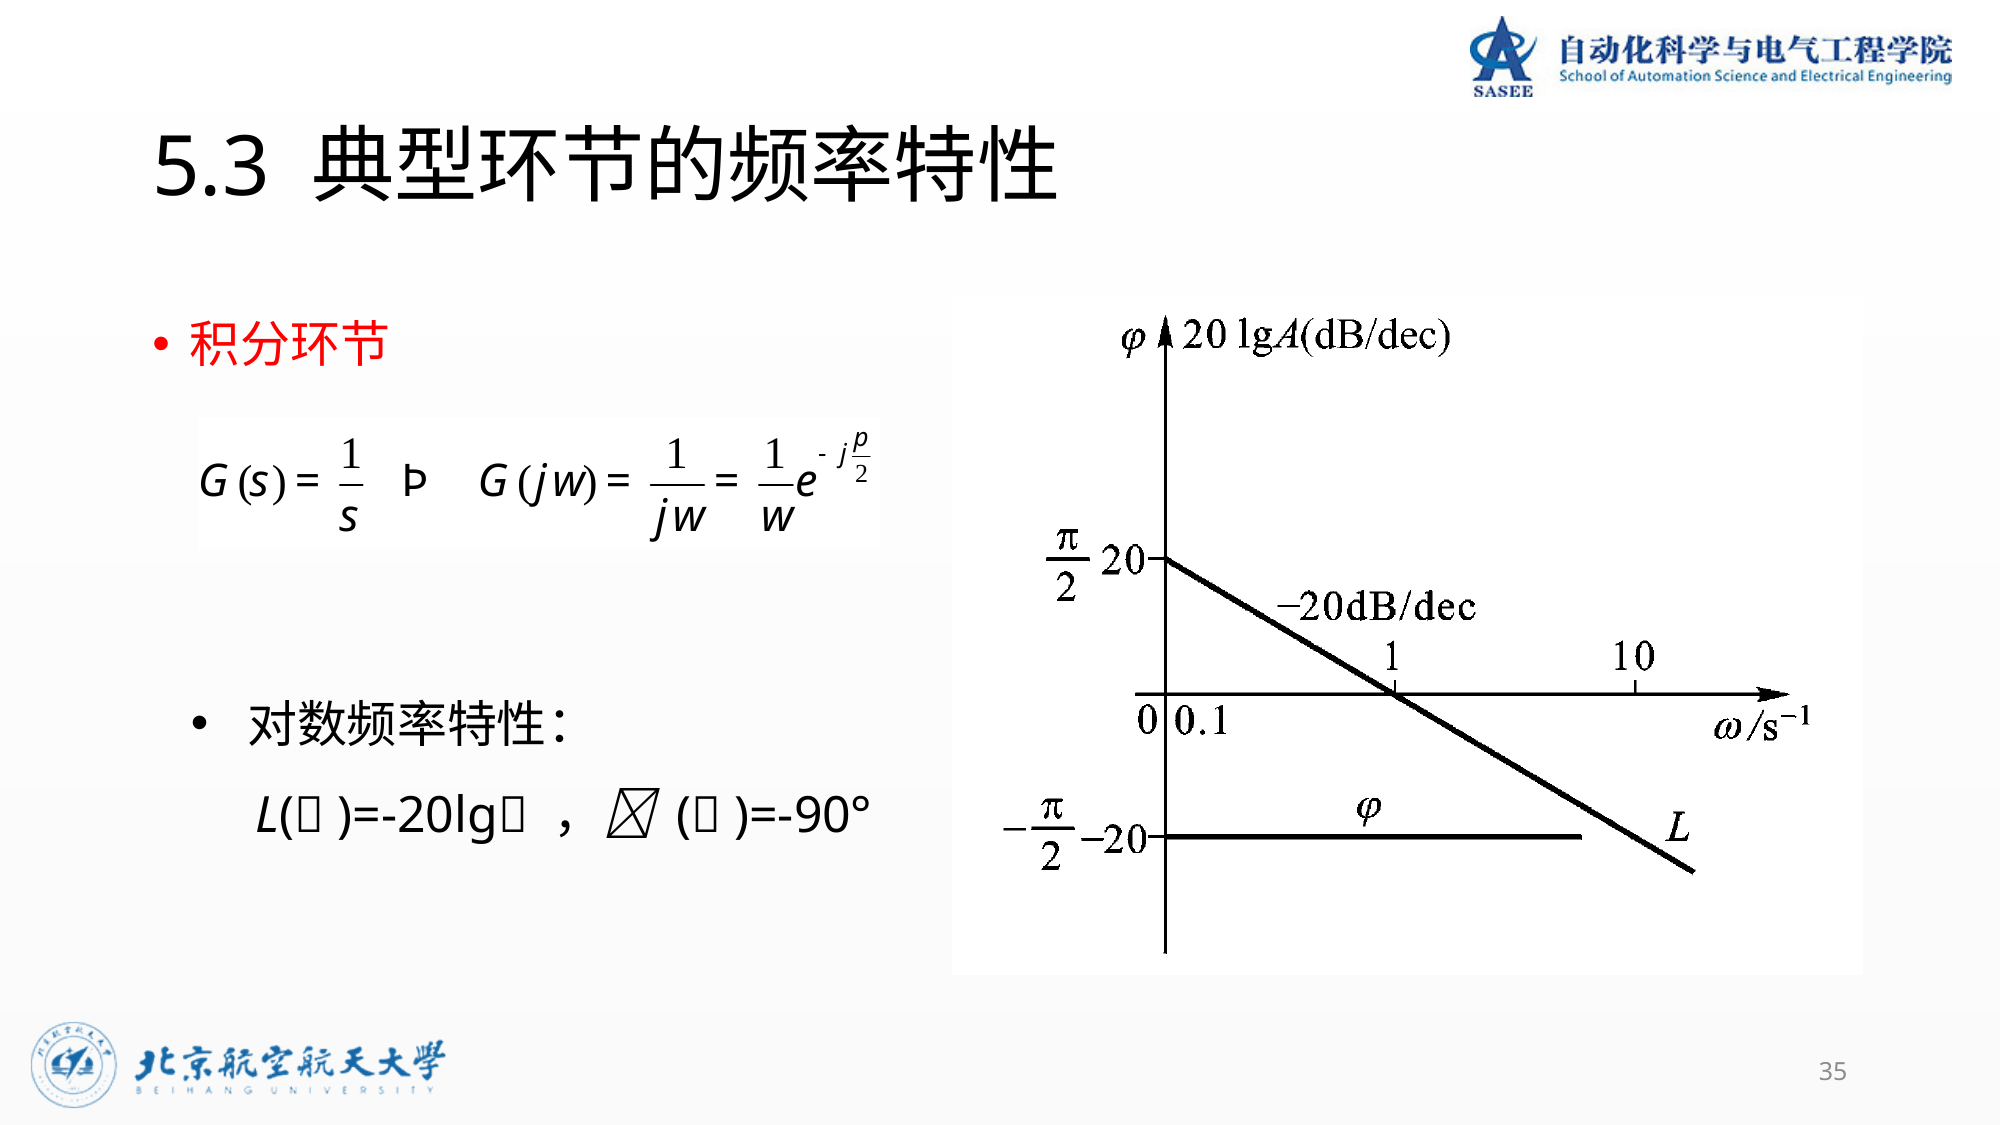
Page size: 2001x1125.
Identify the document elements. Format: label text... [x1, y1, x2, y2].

picture [952, 296, 1863, 975]
picture [1470, 16, 1952, 97]
picture [17, 1008, 471, 1118]
text_box 对数频率特性： L( )=-20lg ， ( )=-90° [176, 655, 940, 850]
slide_number 35 [1412, 1042, 1863, 1103]
list 积分环节 [137, 311, 940, 418]
title 5.3 典型环节的频率特性 [137, 59, 1863, 278]
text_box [197, 417, 880, 550]
